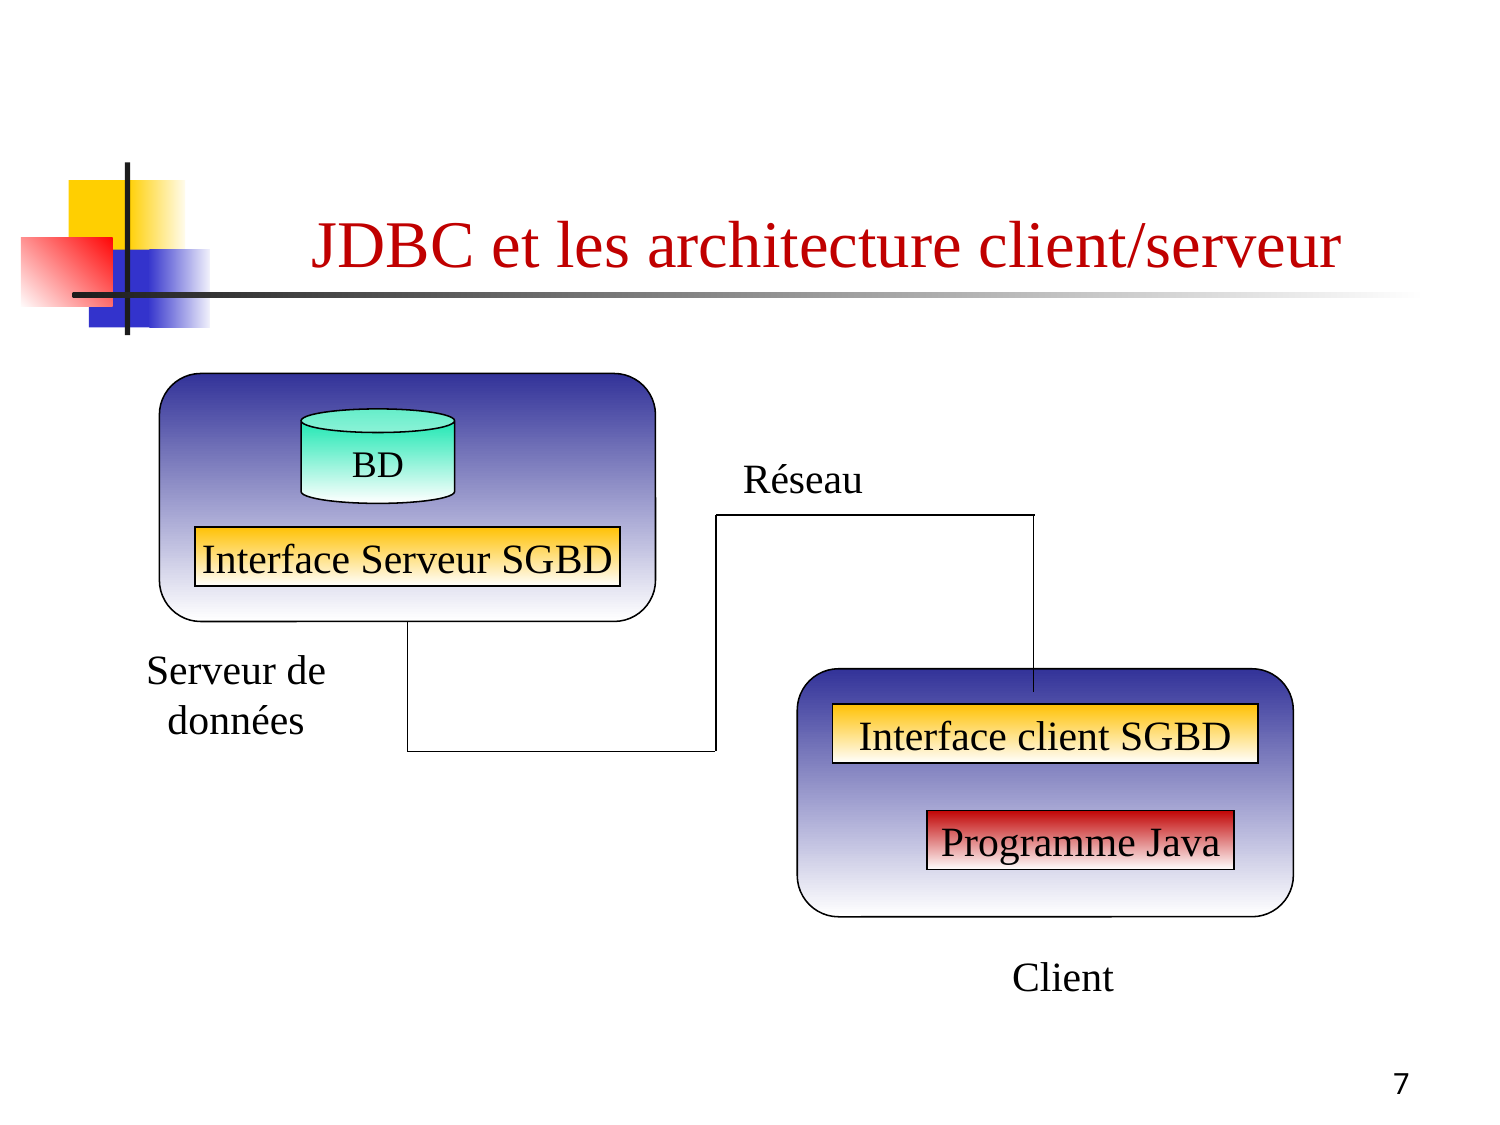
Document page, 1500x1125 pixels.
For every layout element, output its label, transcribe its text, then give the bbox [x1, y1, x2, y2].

text_box Serveur de données [88, 635, 384, 751]
text_box Interface Serveur SGBD [194, 527, 621, 587]
text_box BD [301, 408, 455, 504]
text_box [797, 668, 1294, 917]
text_box Programme Java [927, 810, 1235, 870]
text_box Interface client SGBD [832, 704, 1258, 764]
title JDBC et les architecture client/serveur [188, 101, 1468, 289]
text_box Client [915, 942, 1211, 1008]
slide_number 7 [1112, 1037, 1426, 1113]
text_box Réseau [655, 444, 951, 510]
text_box [159, 373, 656, 622]
